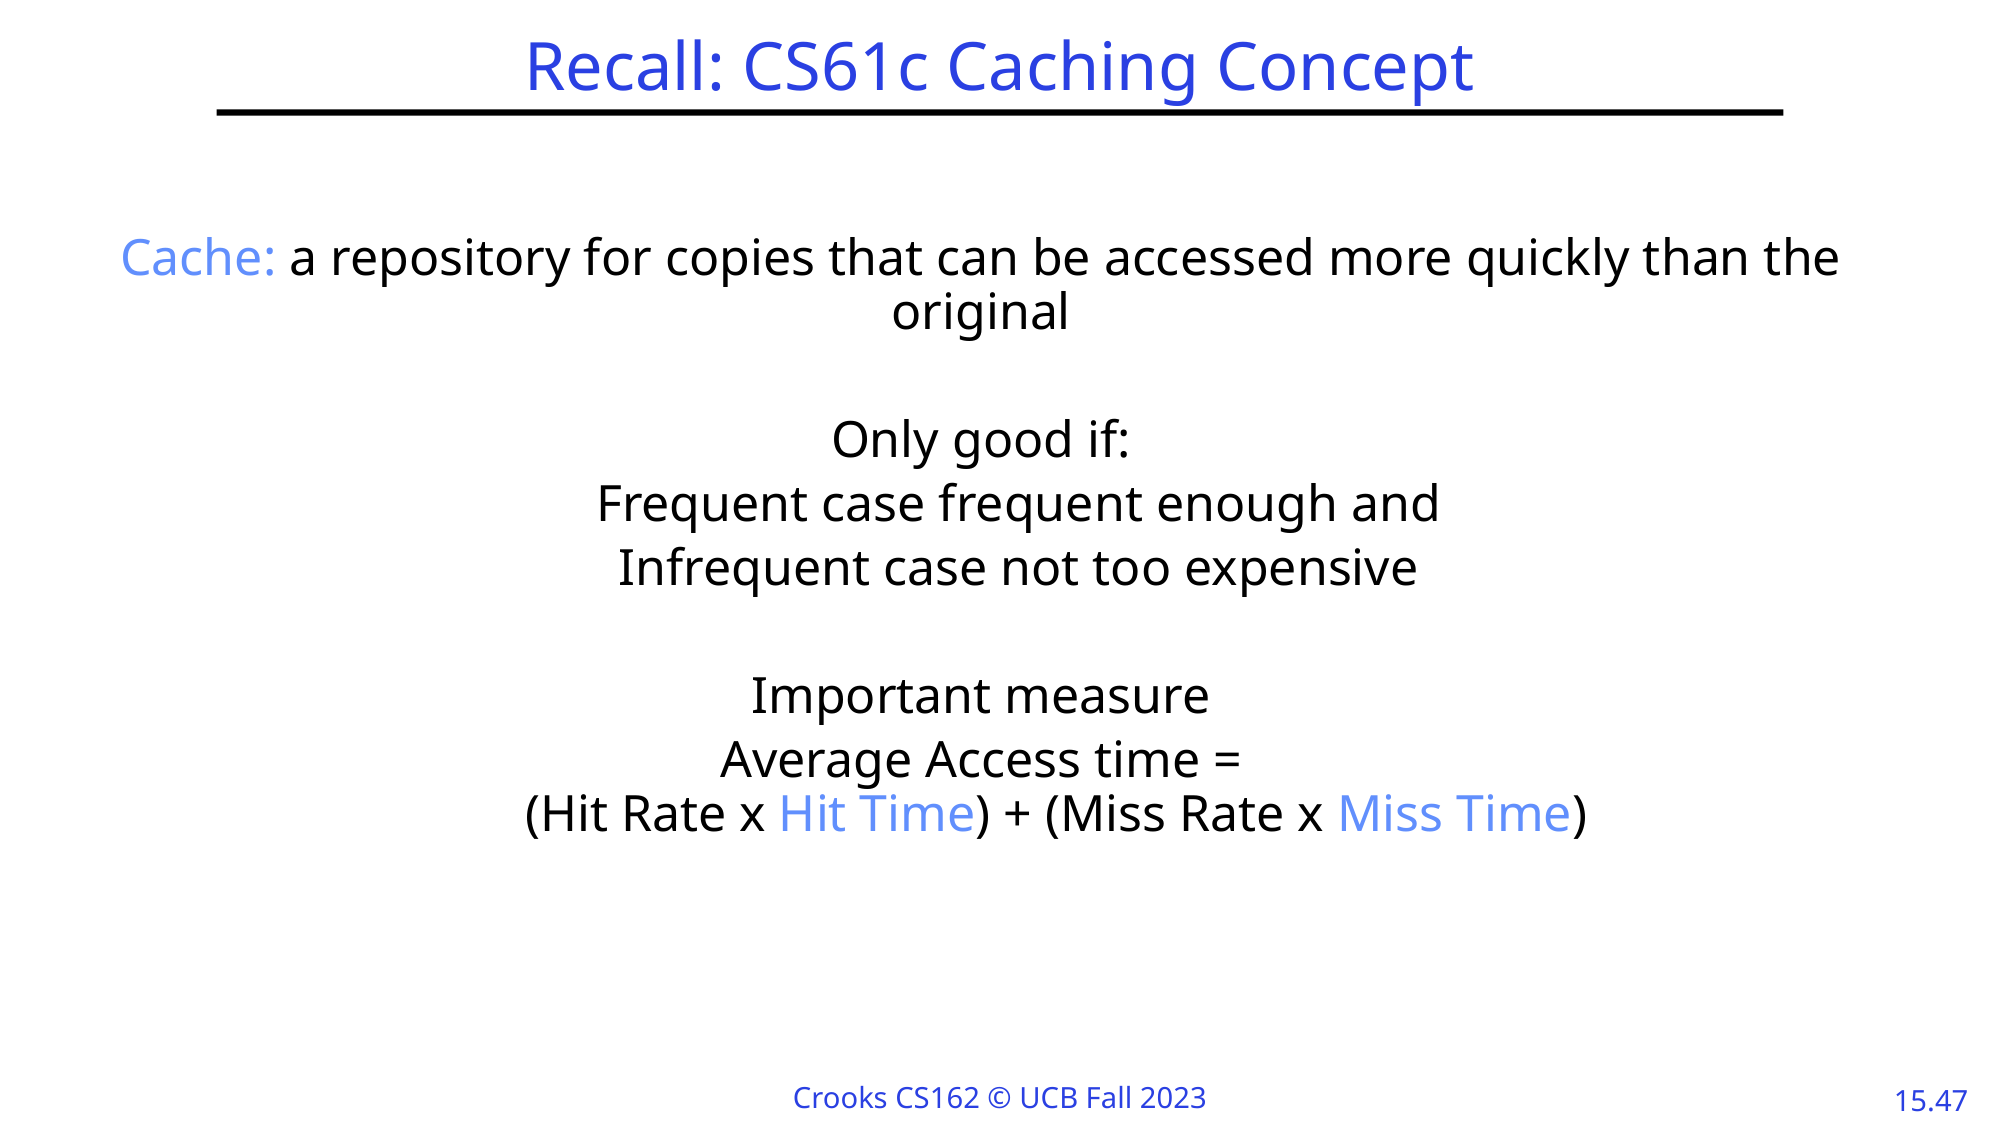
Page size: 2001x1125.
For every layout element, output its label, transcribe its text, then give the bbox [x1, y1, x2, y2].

list Cache: a repository for copies that can be accessed more quickly than the original Only good if: Frequent case frequent enough and Infrequent case not too expensive Important measure Average Access time = (Hit Rate x Hit Time) + (Miss Rate x Miss Time) [12, 224, 1950, 1074]
title Recall: CS61c Caching Concept [216, 24, 1784, 113]
